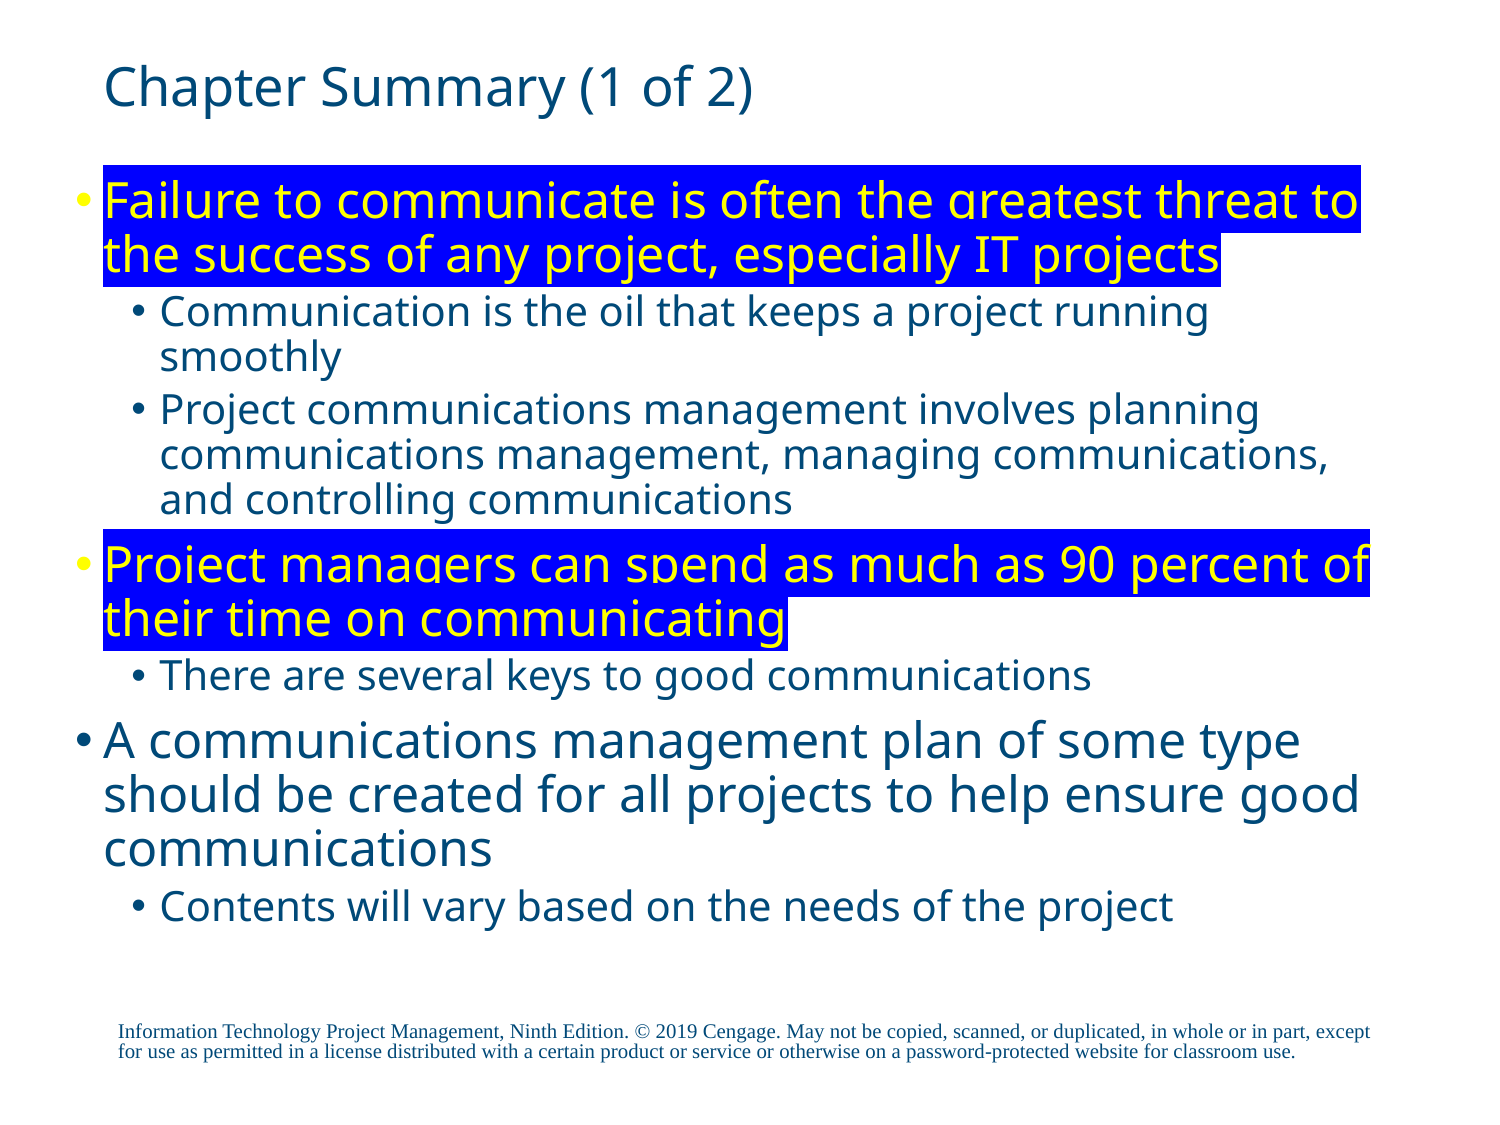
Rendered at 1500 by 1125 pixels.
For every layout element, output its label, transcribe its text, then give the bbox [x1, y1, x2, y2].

footer Information Technology Project Management, Ninth Edition. © 2019 Cengage. May not be copied, scanned, or duplicated, in whole or in part, except for use as permitted in a license distributed with a certain product or service or otherwise on a password-protected website for classroom use. [103, 1009, 1397, 1070]
title Chapter Summary (1 of 2) [103, 59, 1397, 174]
list Failure to communicate is often the greatest threat to the success of any project, especially IT projects Communication is the oil that keeps a project running smoothly Project communications management involves planning communications management, managing communications, and controlling communications Project managers can spend as much as 90 percent of their time on communicating There are several keys to good communications A communications management plan of some type should be created for all projects to help ensure good communications Contents will vary based on the needs of the project [75, 174, 1397, 1014]
